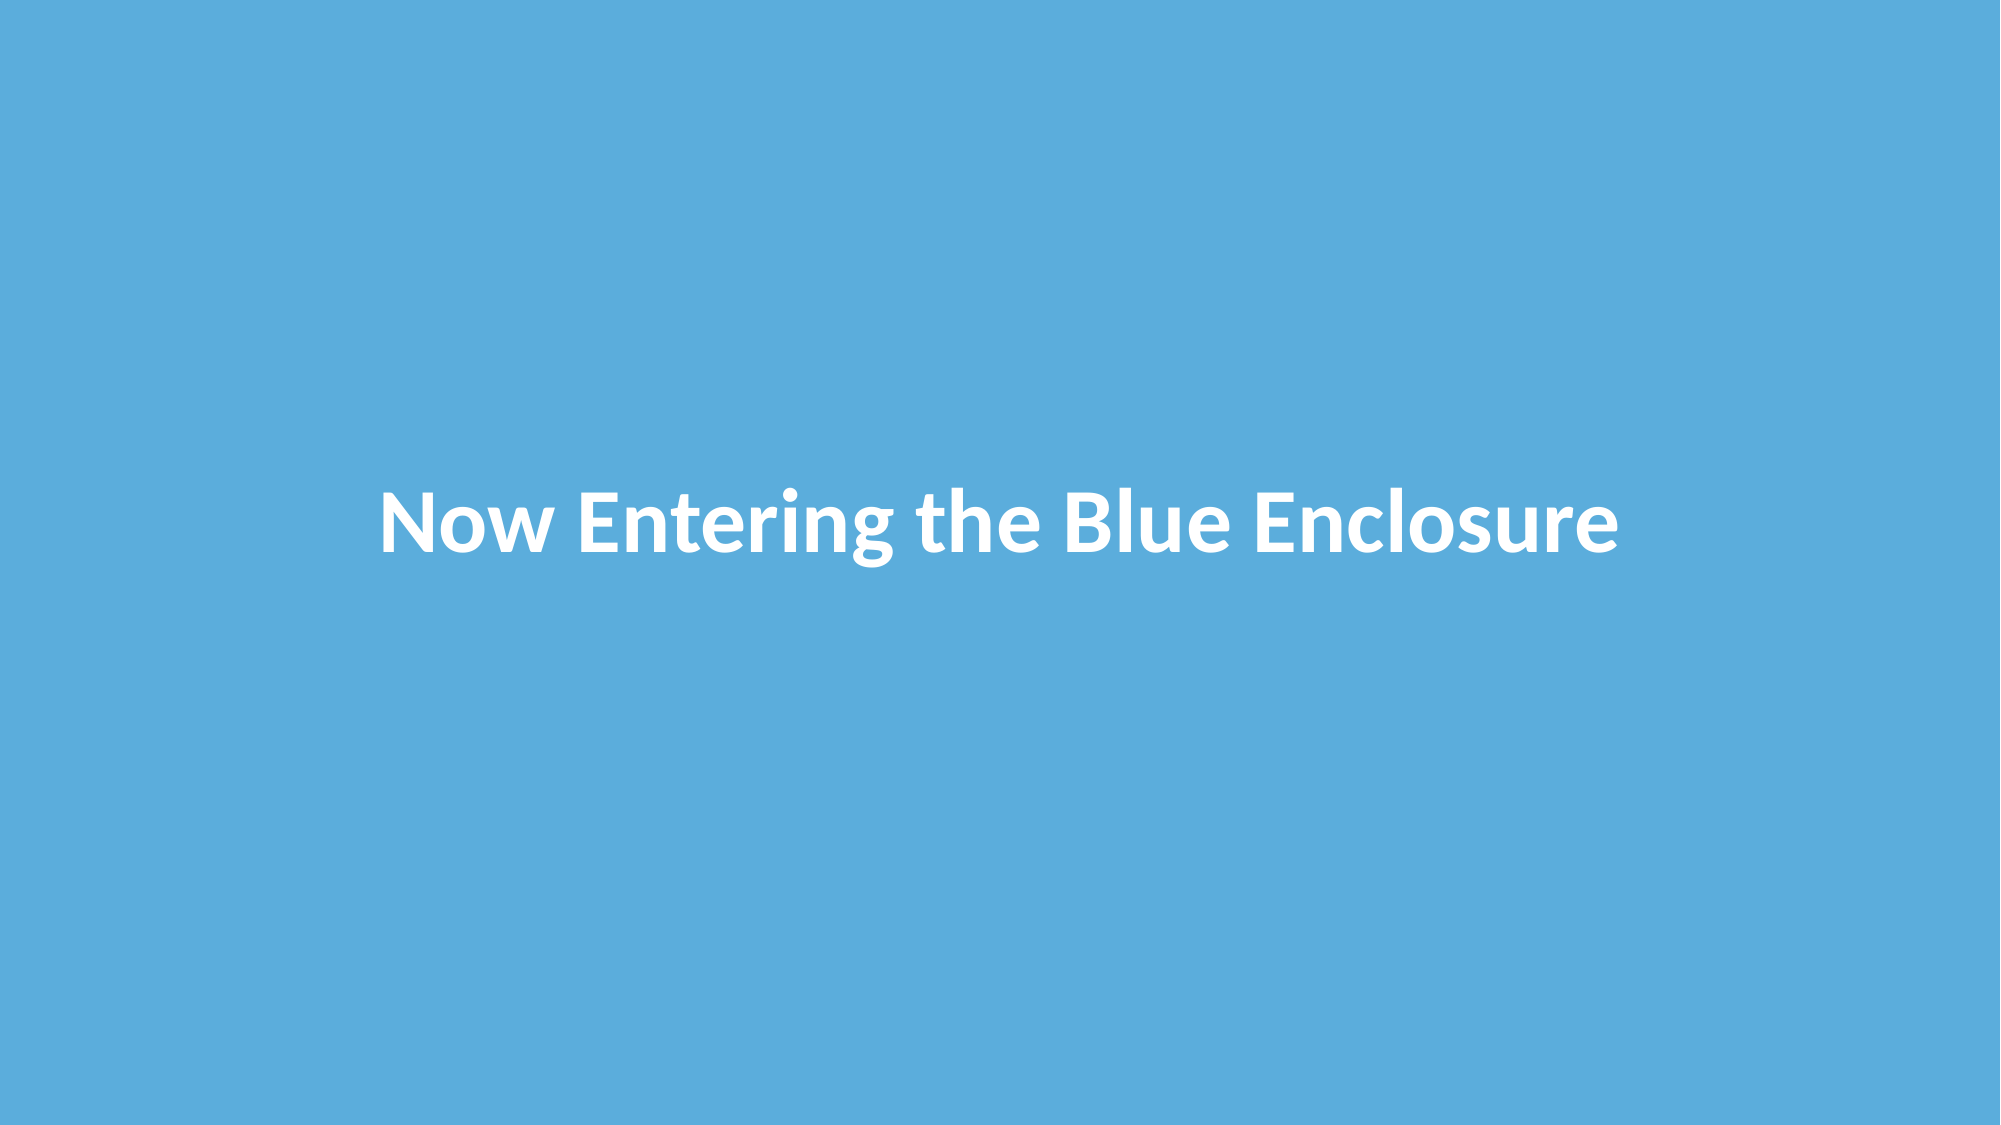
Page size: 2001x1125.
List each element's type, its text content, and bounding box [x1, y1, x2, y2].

title Now Entering the Blue Enclosure [0, 447, 2000, 709]
